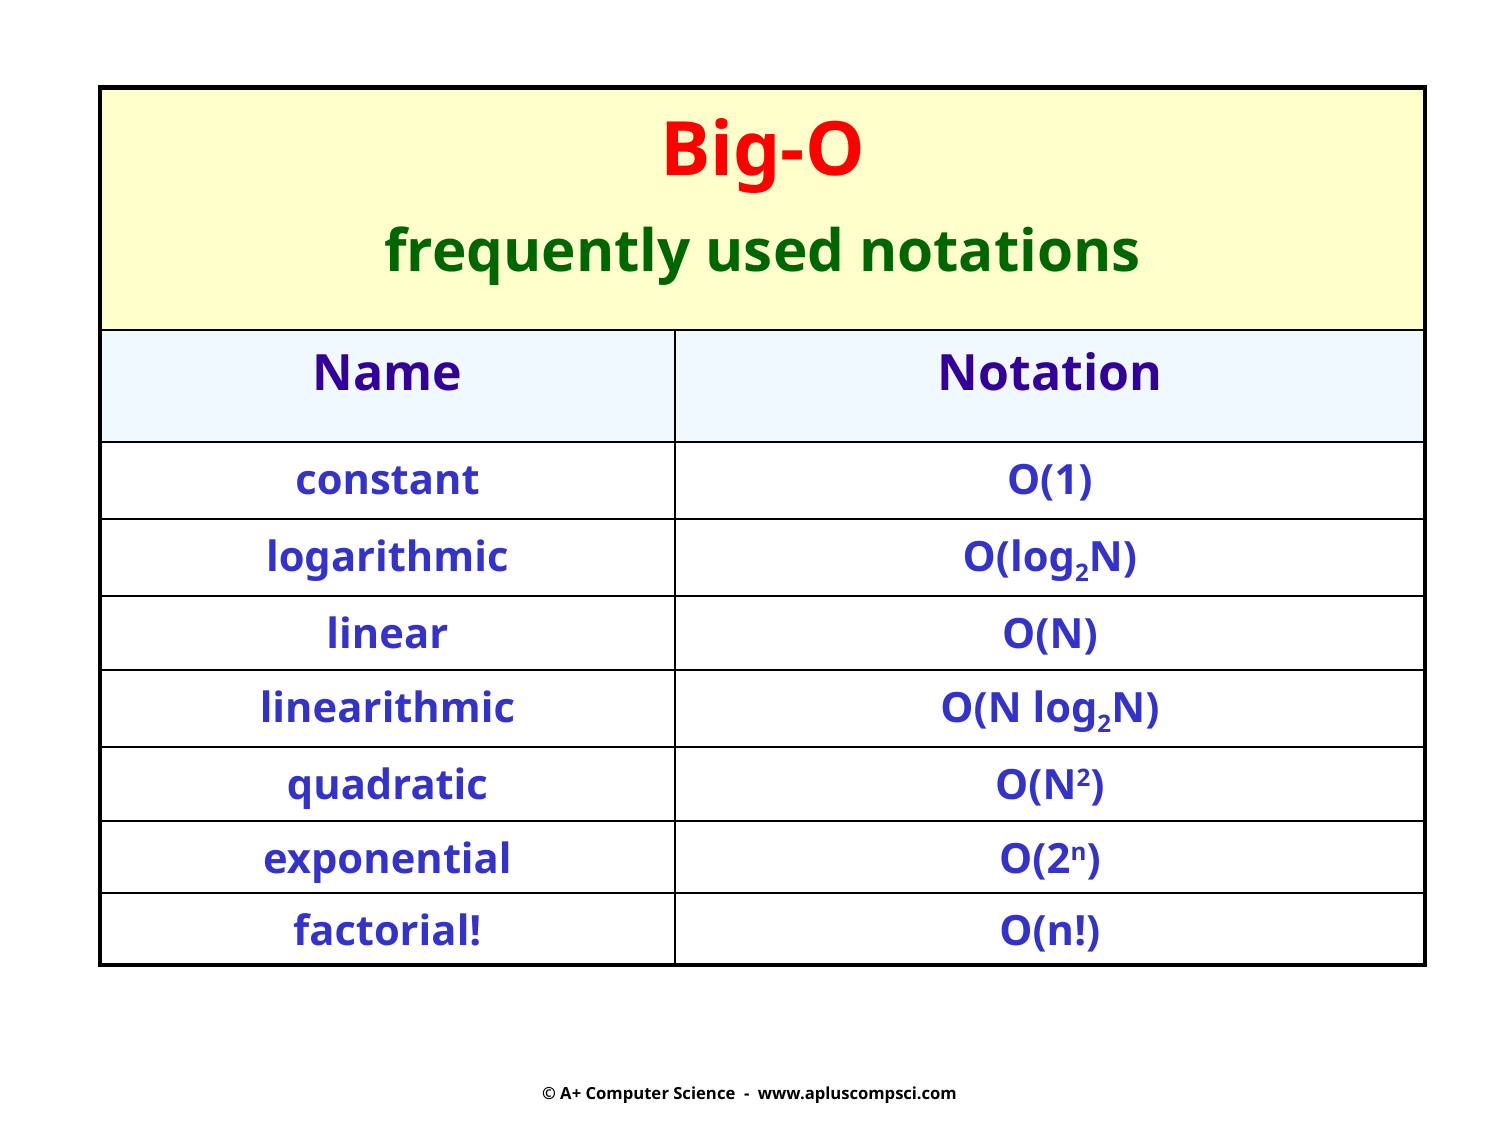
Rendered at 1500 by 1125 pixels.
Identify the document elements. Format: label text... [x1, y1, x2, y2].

table_cell O(N) [676, 597, 1423, 669]
table_cell linear [102, 597, 674, 669]
table_cell Notation [676, 331, 1423, 441]
table_cell quadratic [102, 748, 674, 820]
table_cell O(N2) [676, 748, 1423, 820]
table_cell O(log2N) [676, 520, 1423, 595]
table_header Big-O frequently used notations [102, 90, 1423, 329]
footer © A+ Computer Science - www.apluscompsci.com [512, 1025, 988, 1100]
table_cell factorial! [102, 894, 674, 963]
table_cell linearithmic [102, 671, 674, 746]
table_cell exponential [102, 822, 674, 892]
table_cell Name [102, 331, 674, 441]
table_cell logarithmic [102, 520, 674, 595]
table_cell constant [102, 443, 674, 518]
table_cell O(2n) [676, 822, 1423, 892]
table_cell O(N log2N) [676, 671, 1423, 746]
table_cell O(n!) [676, 894, 1423, 963]
table_cell O(1) [676, 443, 1423, 518]
